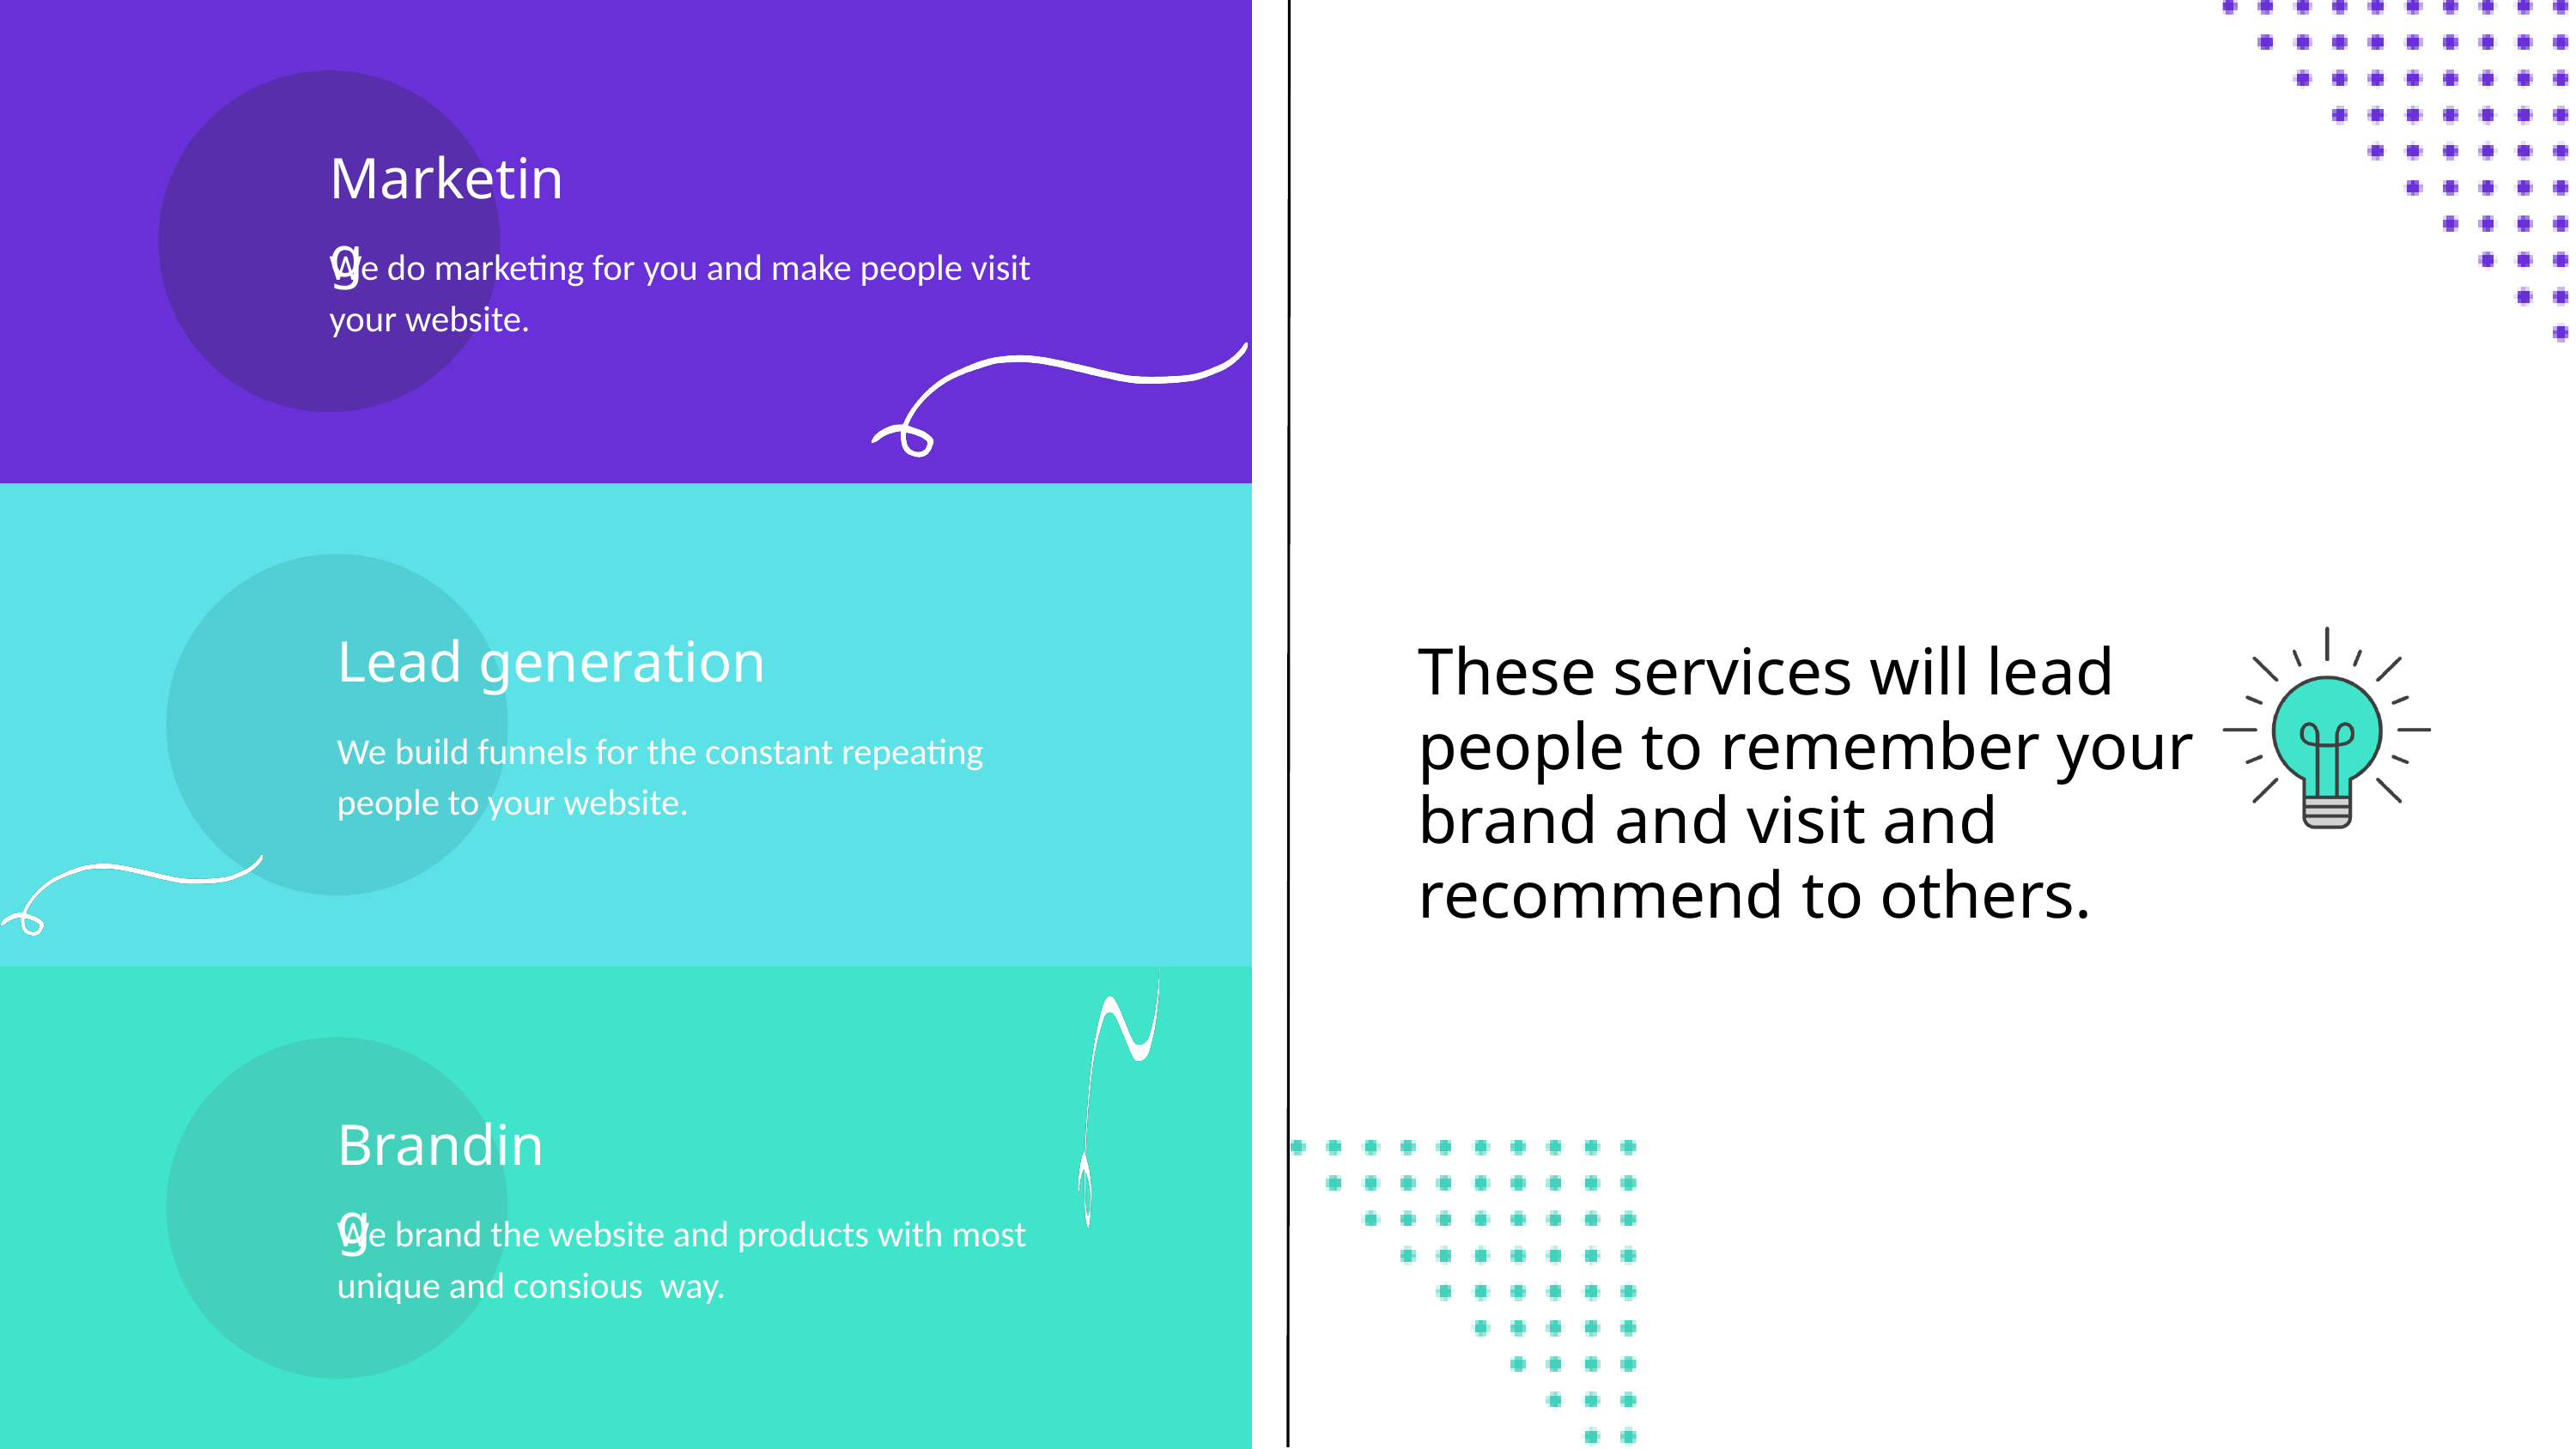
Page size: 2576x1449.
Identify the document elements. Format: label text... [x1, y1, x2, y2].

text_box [0, 482, 1253, 966]
text_box [2222, 627, 2432, 829]
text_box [166, 1036, 508, 1379]
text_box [0, 966, 1253, 1449]
text_box These services will lead people to remember your brand and visit and recommend to others. [1418, 633, 2250, 931]
text_box [2222, 0, 2569, 343]
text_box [158, 70, 501, 413]
text_box [1291, 1140, 1637, 1449]
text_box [166, 554, 508, 896]
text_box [0, 0, 1253, 482]
